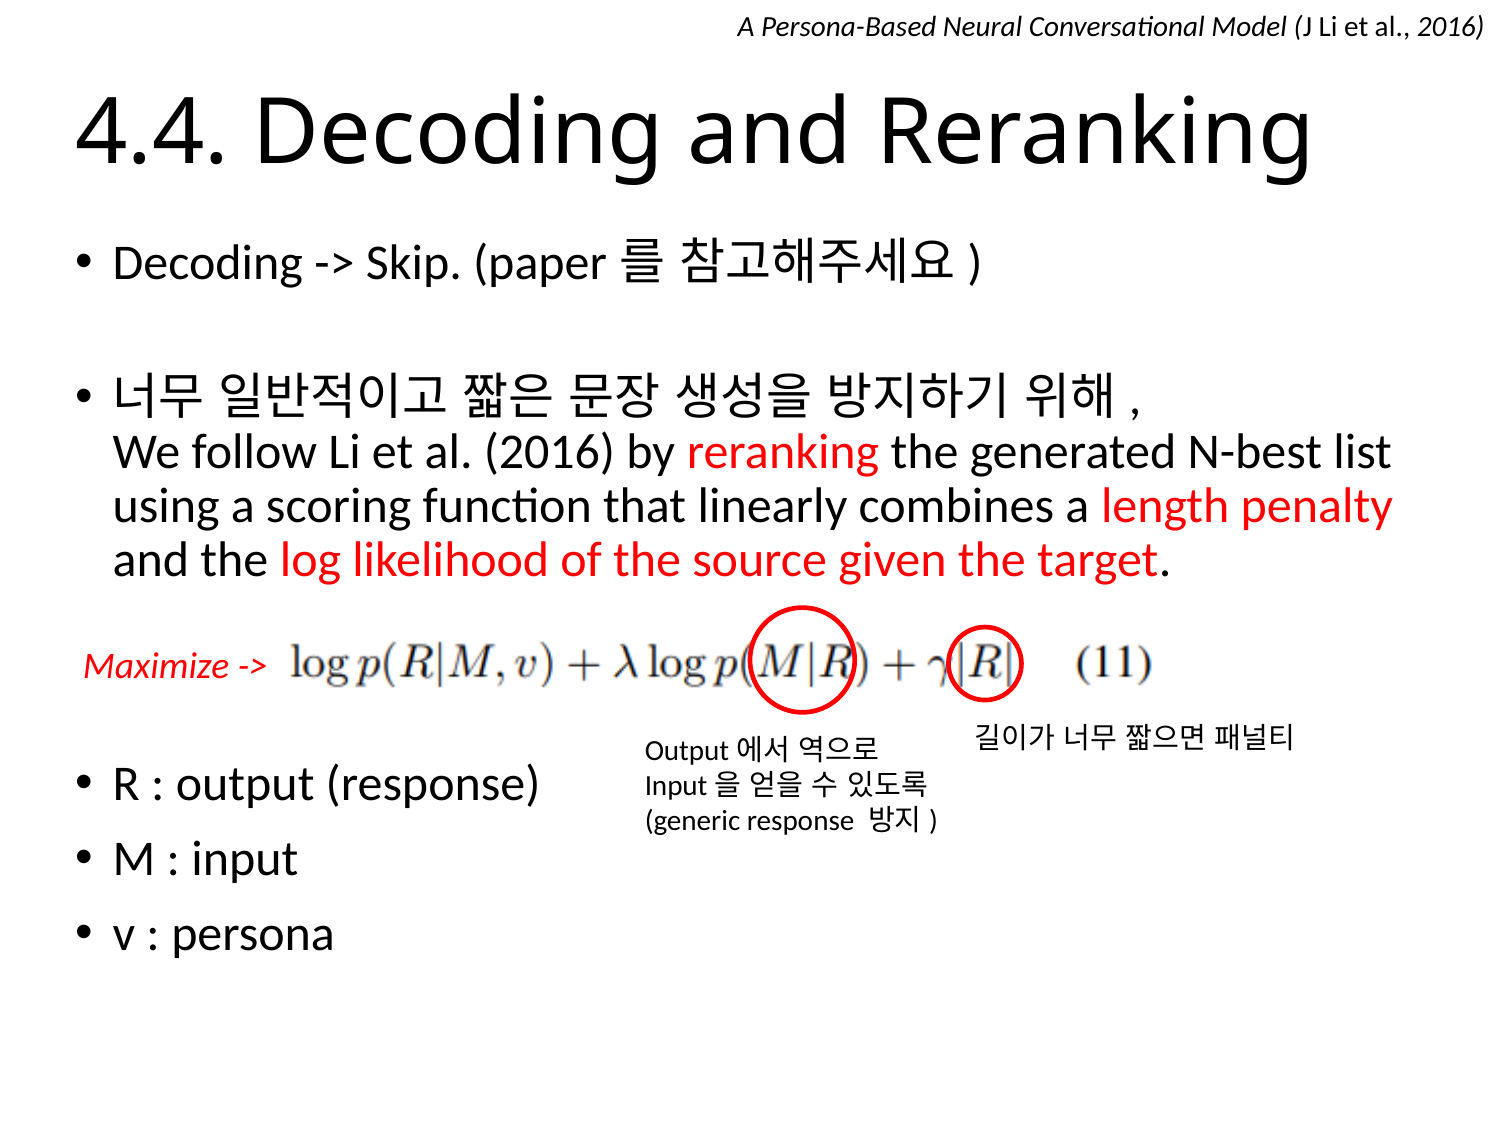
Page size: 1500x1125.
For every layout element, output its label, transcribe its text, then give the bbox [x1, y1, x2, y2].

list Decoding -> Skip. (paper를 참고해주세요) 너무 일반적이고 짧은 문장 생성을 방지하기 위해, We follow Li et al. (2016) by reranking the generated N-best list using a scoring function that linearly combines a length penalty and the log likelihood of the source given the target. R : output (response) M : input v : persona [60, 228, 1440, 1014]
text_box A Persona-Based Neural Conversational Model (J Li et al., 2016) [722, 0, 1500, 50]
text_box [762, 606, 842, 624]
title 4.4. Decoding and Reranking [60, 59, 1440, 209]
text_box 길이가 너무 짧으면 패널티 [959, 712, 1312, 762]
text_box Output에서 역으로 Input을 얻을 수 있도록 (generic response 방지) [630, 724, 953, 844]
text_box Maximize -> [68, 633, 275, 694]
text_box [783, 710, 821, 714]
picture [275, 624, 1170, 710]
